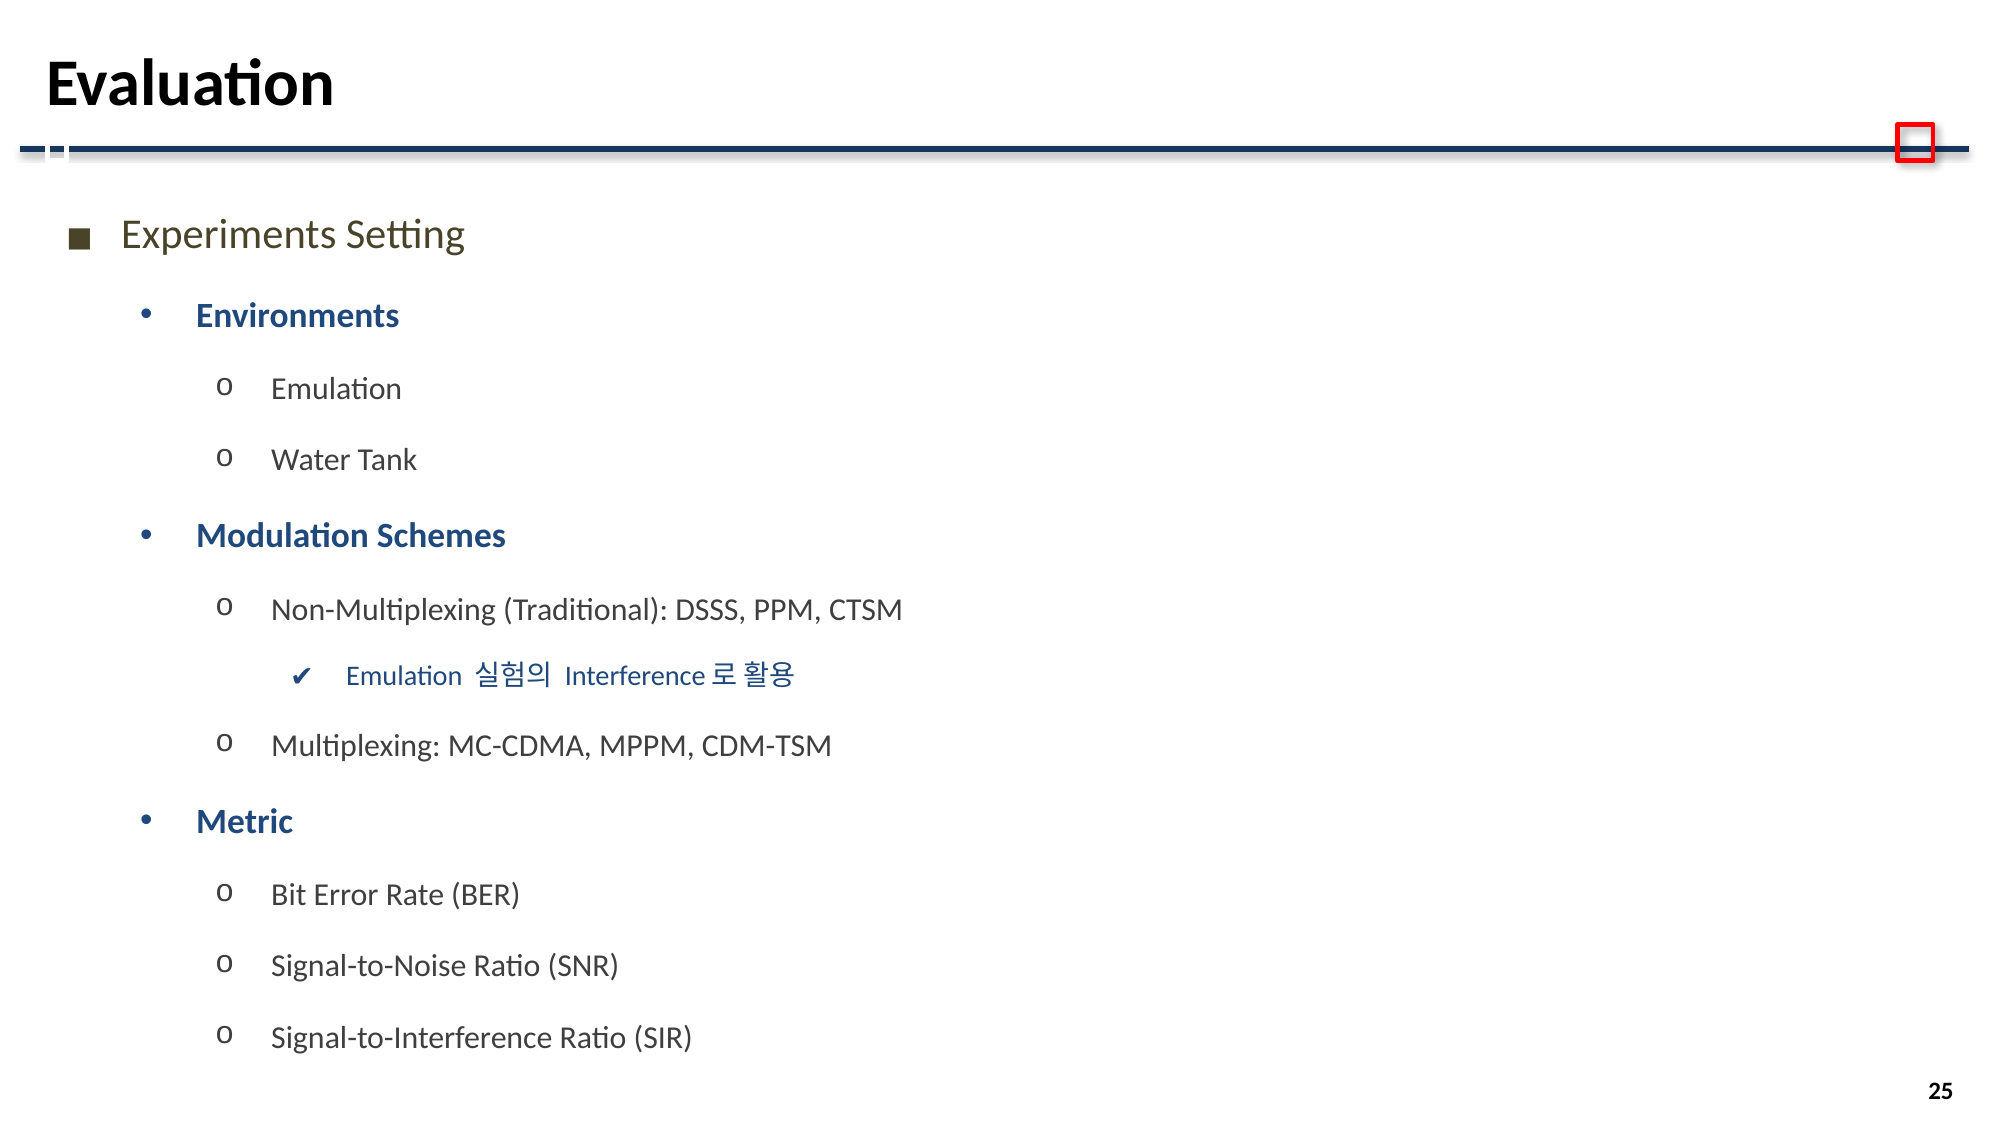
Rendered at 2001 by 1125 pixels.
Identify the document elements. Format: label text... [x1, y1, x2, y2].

slide_number 25 [1826, 1071, 1969, 1108]
list Experiments Setting Environments Emulation Water Tank Modulation Schemes Non-Multiplexing (Traditional): DSSS, PPM, CTSM Emulation 실험의 Interference로 활용 Multiplexing: MC-CDMA, MPPM, CDM-TSM Metric Bit Error Rate (BER) Signal-to-Noise Ratio (SNR) Signal-to-Interference Ratio (SIR) [31, 172, 1827, 1072]
title Evaluation [31, 7, 1969, 151]
